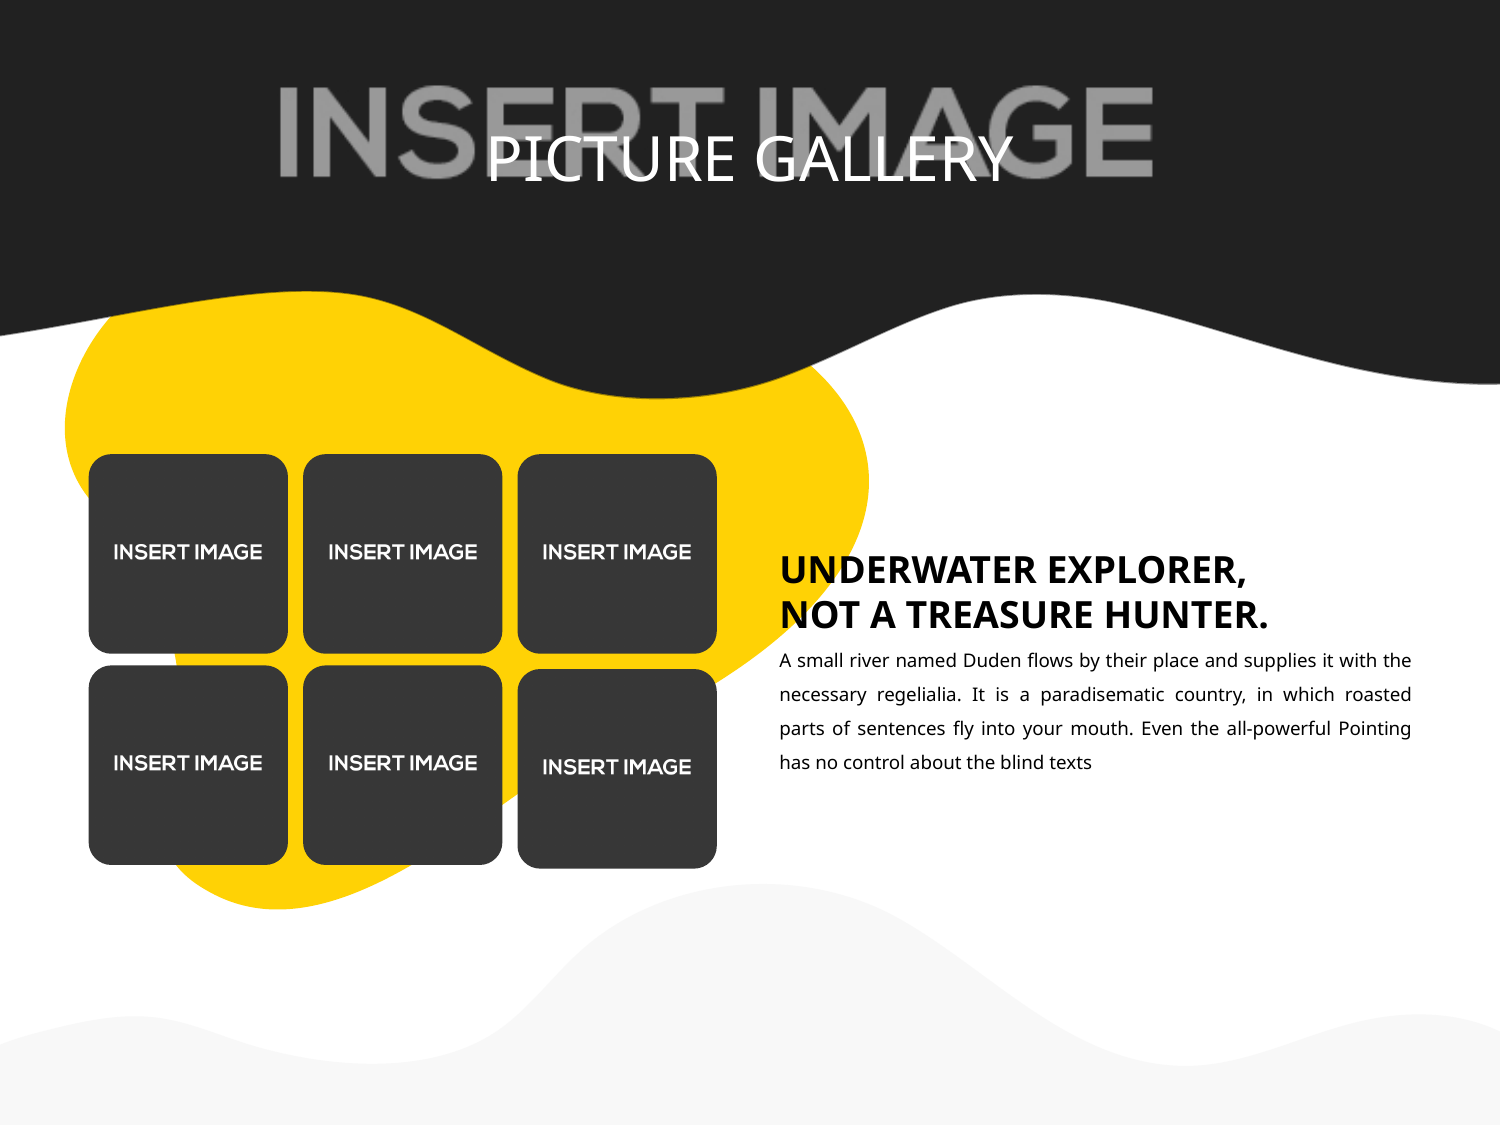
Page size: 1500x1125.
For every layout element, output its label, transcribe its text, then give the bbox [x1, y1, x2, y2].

picture [517, 454, 717, 654]
picture [303, 454, 503, 654]
picture [88, 454, 288, 654]
picture [0, 0, 1500, 399]
picture [88, 665, 288, 865]
text_box UNDERWATER EXPLORER, NOT A TREASURE HUNTER. [764, 538, 1408, 630]
text_box A small river named Duden flows by their place and supplies it with the necessary regelialia. It is a paradisematic country, in which roasted parts of sentences fly into your mouth. Even the all-powerful Pointing has no control about the blind texts [764, 630, 1427, 781]
picture [517, 669, 717, 869]
picture [303, 665, 503, 865]
text_box [64, 399, 869, 910]
